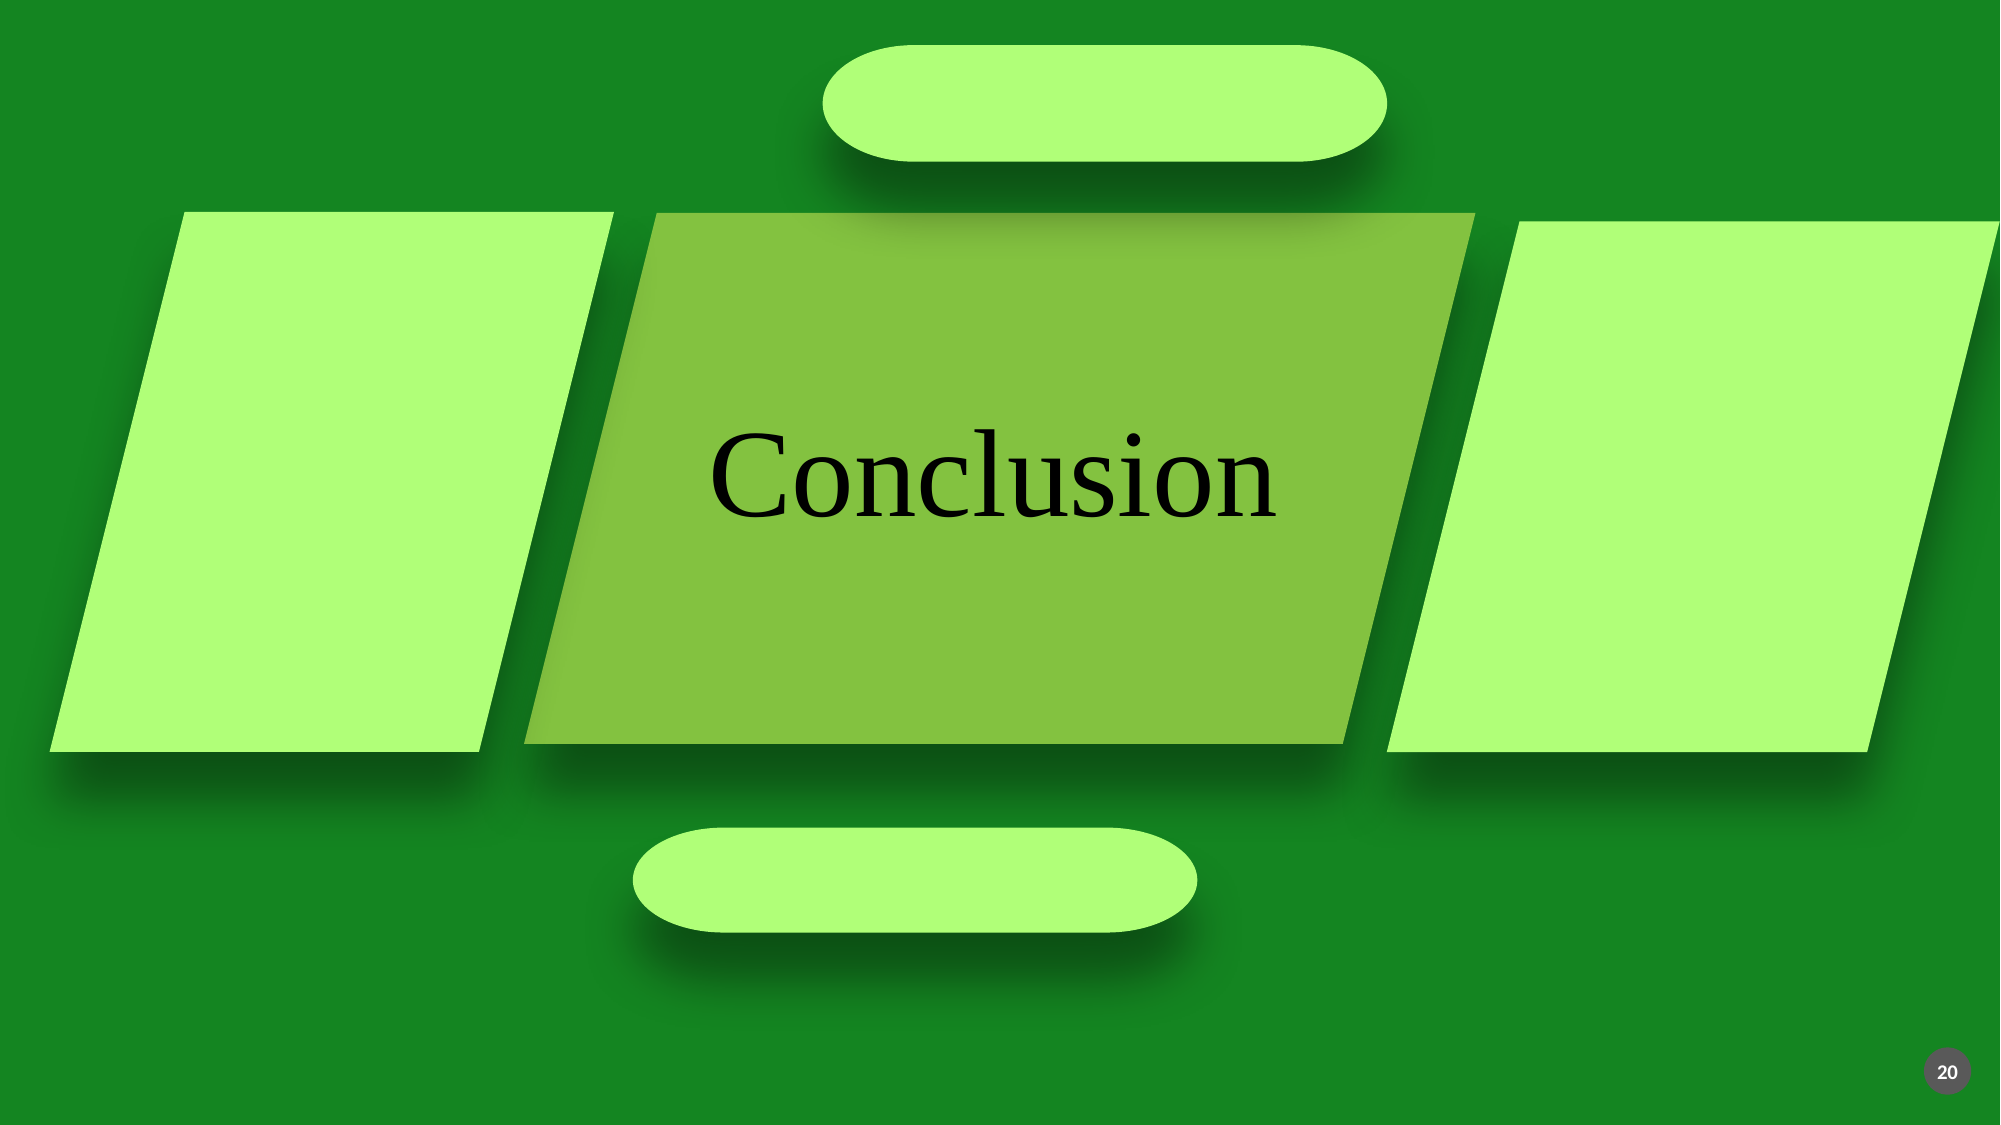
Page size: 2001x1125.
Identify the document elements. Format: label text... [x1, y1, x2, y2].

text_box [631, 826, 1199, 934]
text_box [530, 211, 1477, 745]
text_box [48, 210, 616, 753]
text_box [1385, 220, 2000, 754]
text_box [821, 44, 1389, 163]
slide_number 20 [1923, 1047, 1972, 1095]
text_box Conclusion [693, 383, 1309, 549]
